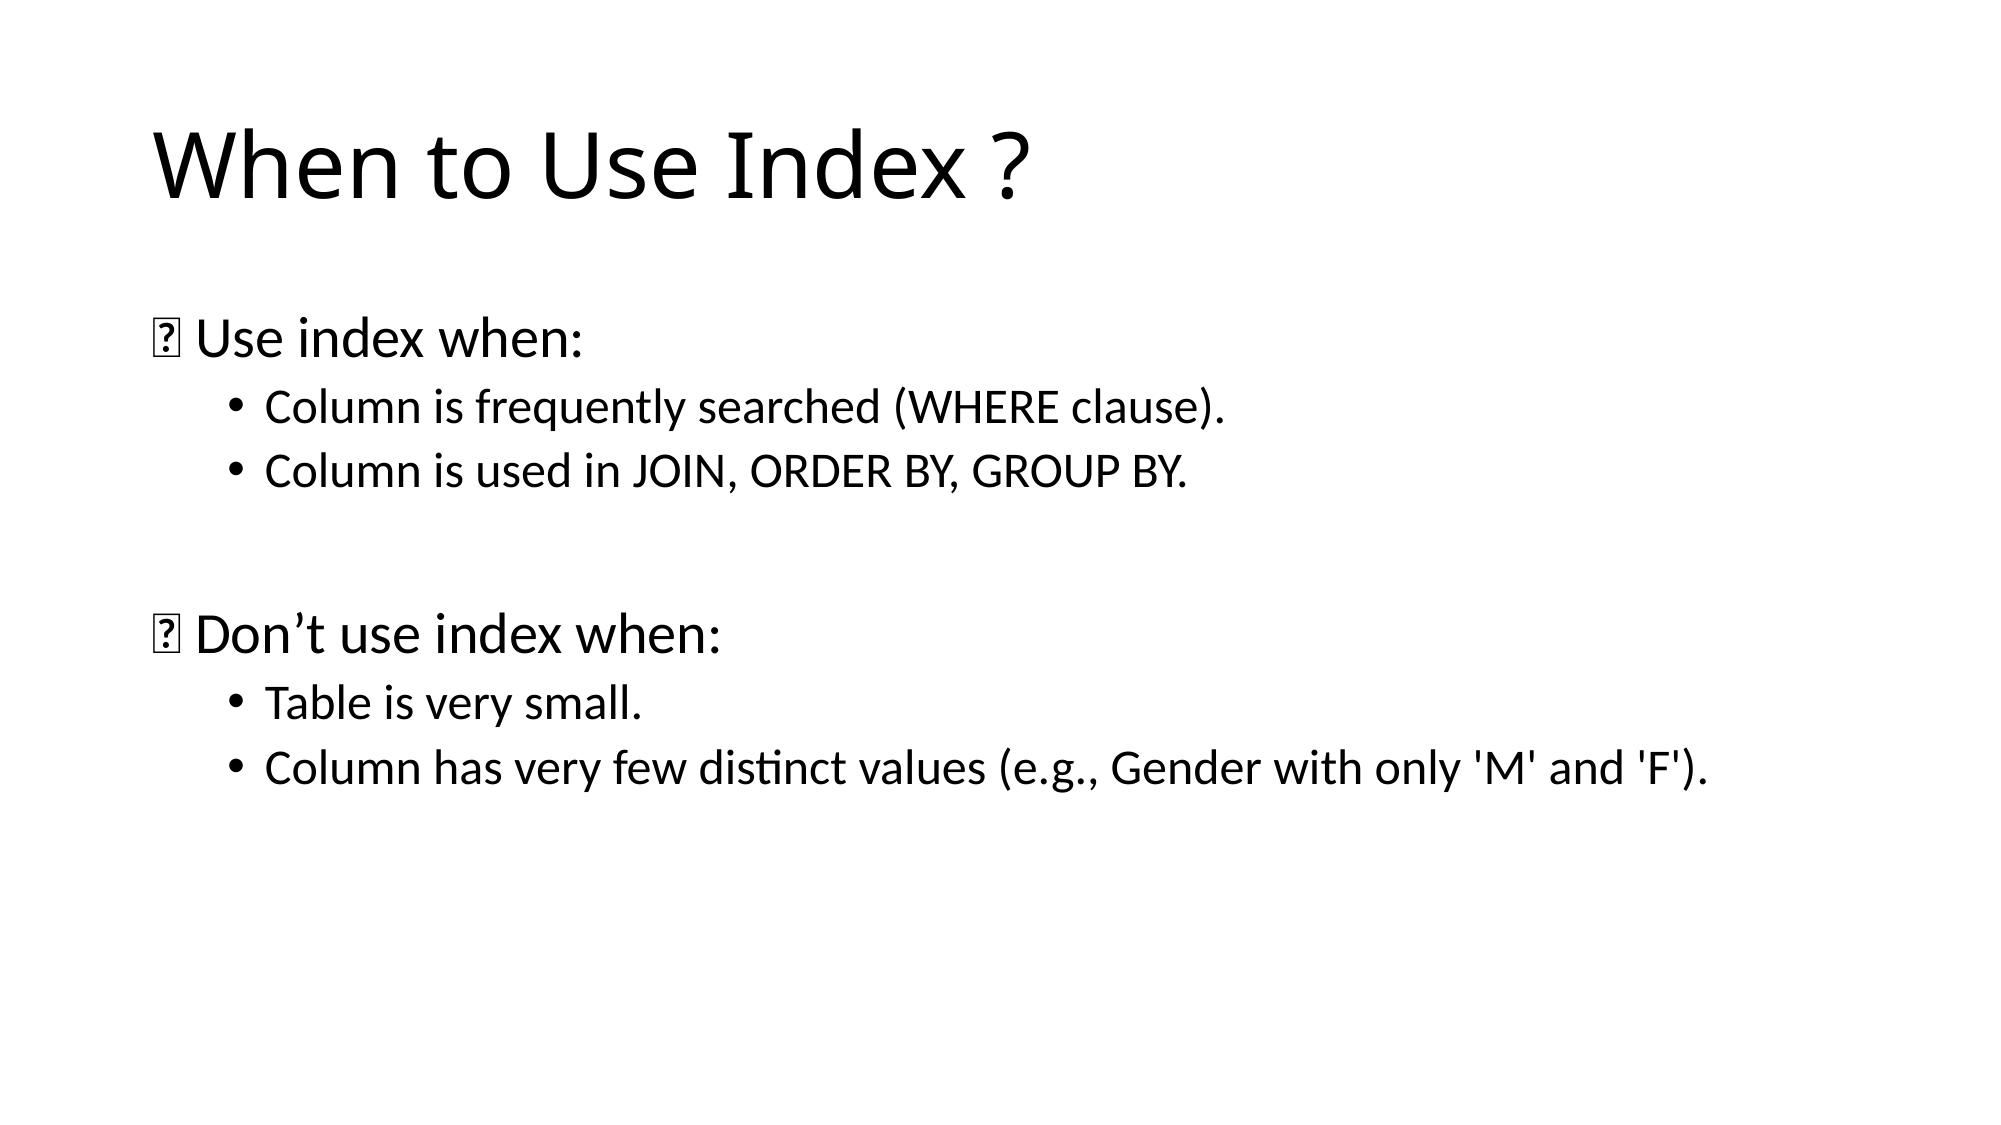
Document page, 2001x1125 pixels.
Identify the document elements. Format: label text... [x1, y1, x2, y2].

list ✅ Use index when: Column is frequently searched (WHERE clause). Column is used in JOIN, ORDER BY, GROUP BY. ❌ Don’t use index when: Table is very small. Column has very few distinct values (e.g., Gender with only 'M' and 'F'). [137, 299, 1863, 1014]
title When to Use Index ? [137, 59, 1863, 278]
